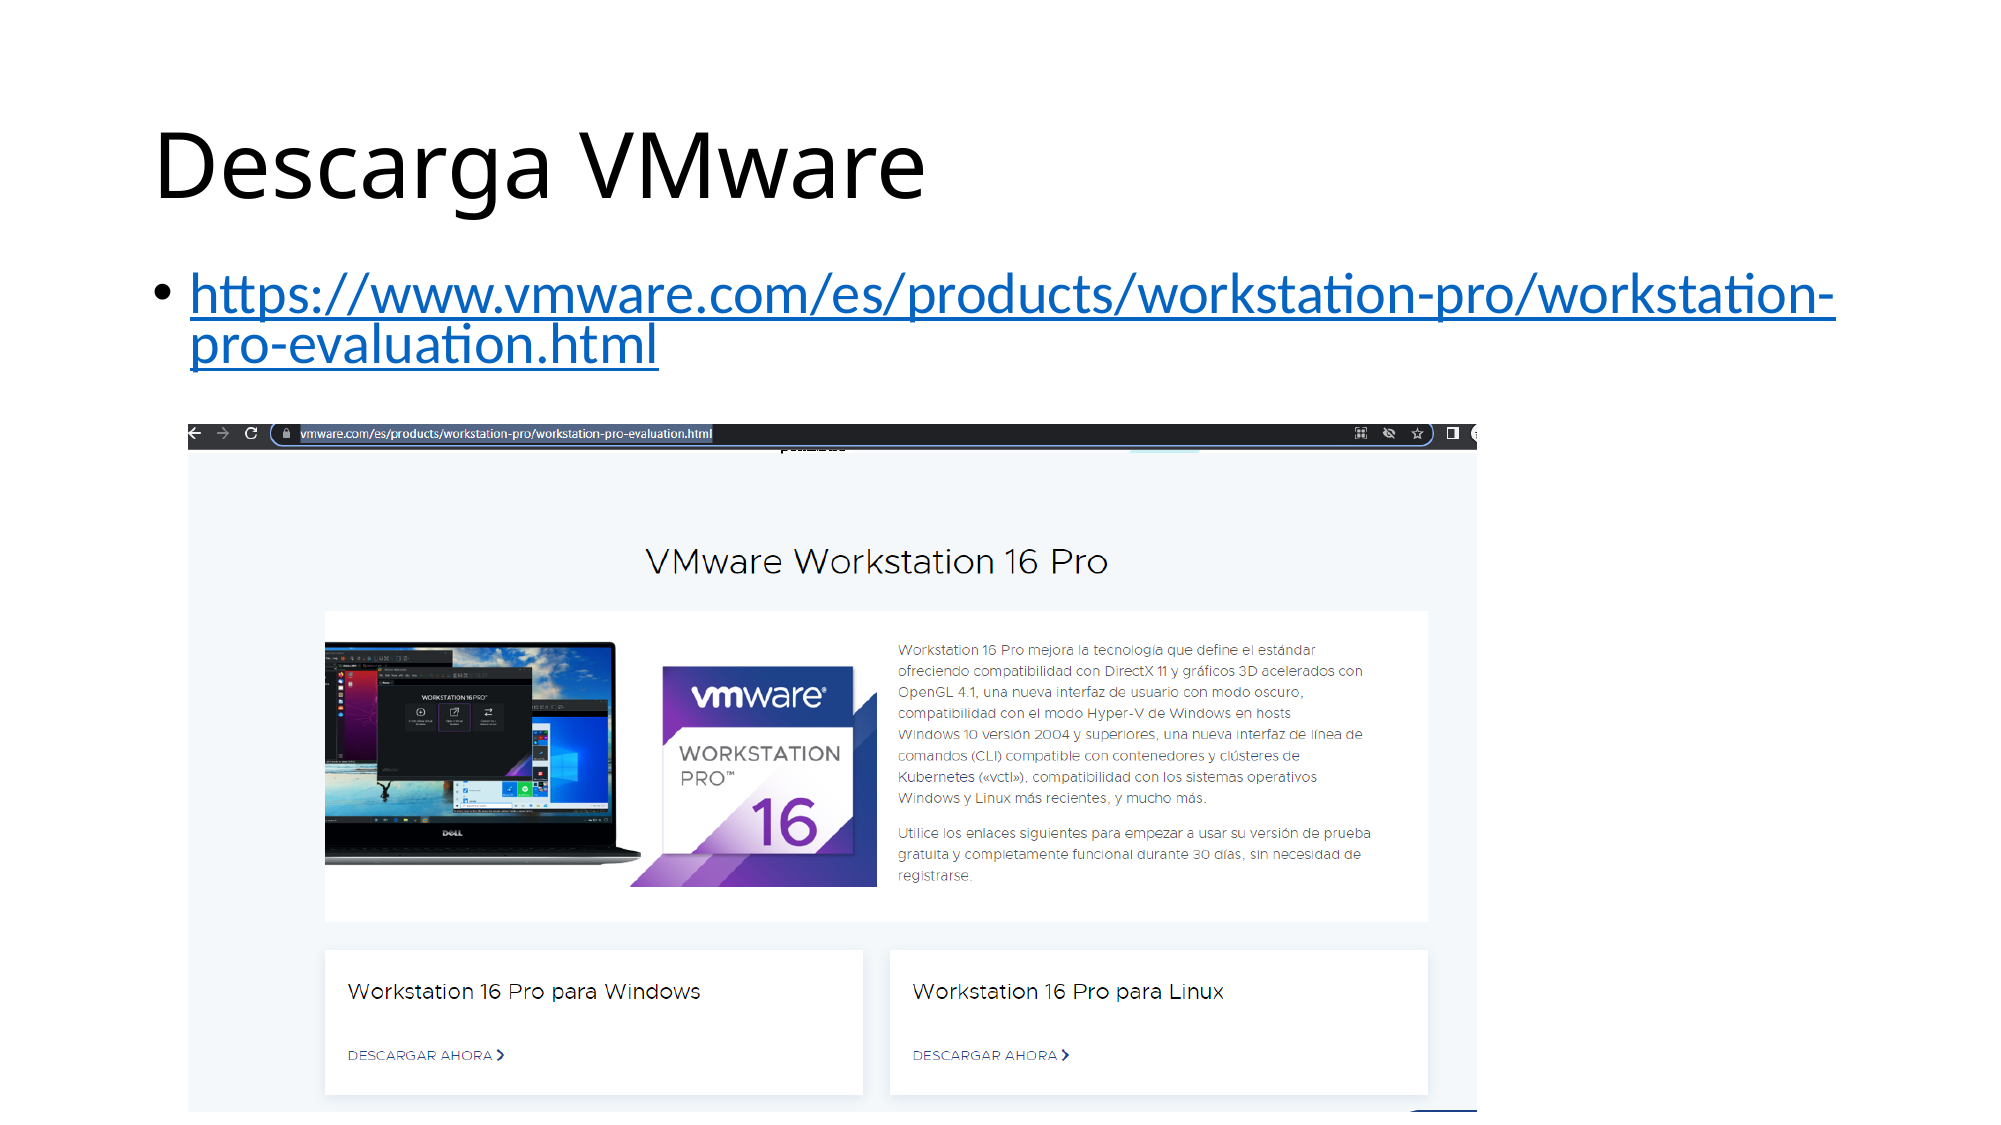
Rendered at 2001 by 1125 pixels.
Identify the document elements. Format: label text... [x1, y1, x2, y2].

picture [188, 424, 1477, 1113]
list https://www.vmware.com/es/products/workstation-pro/workstation-pro-evaluation.html [137, 255, 1863, 970]
title Descarga VMware [137, 59, 1863, 255]
